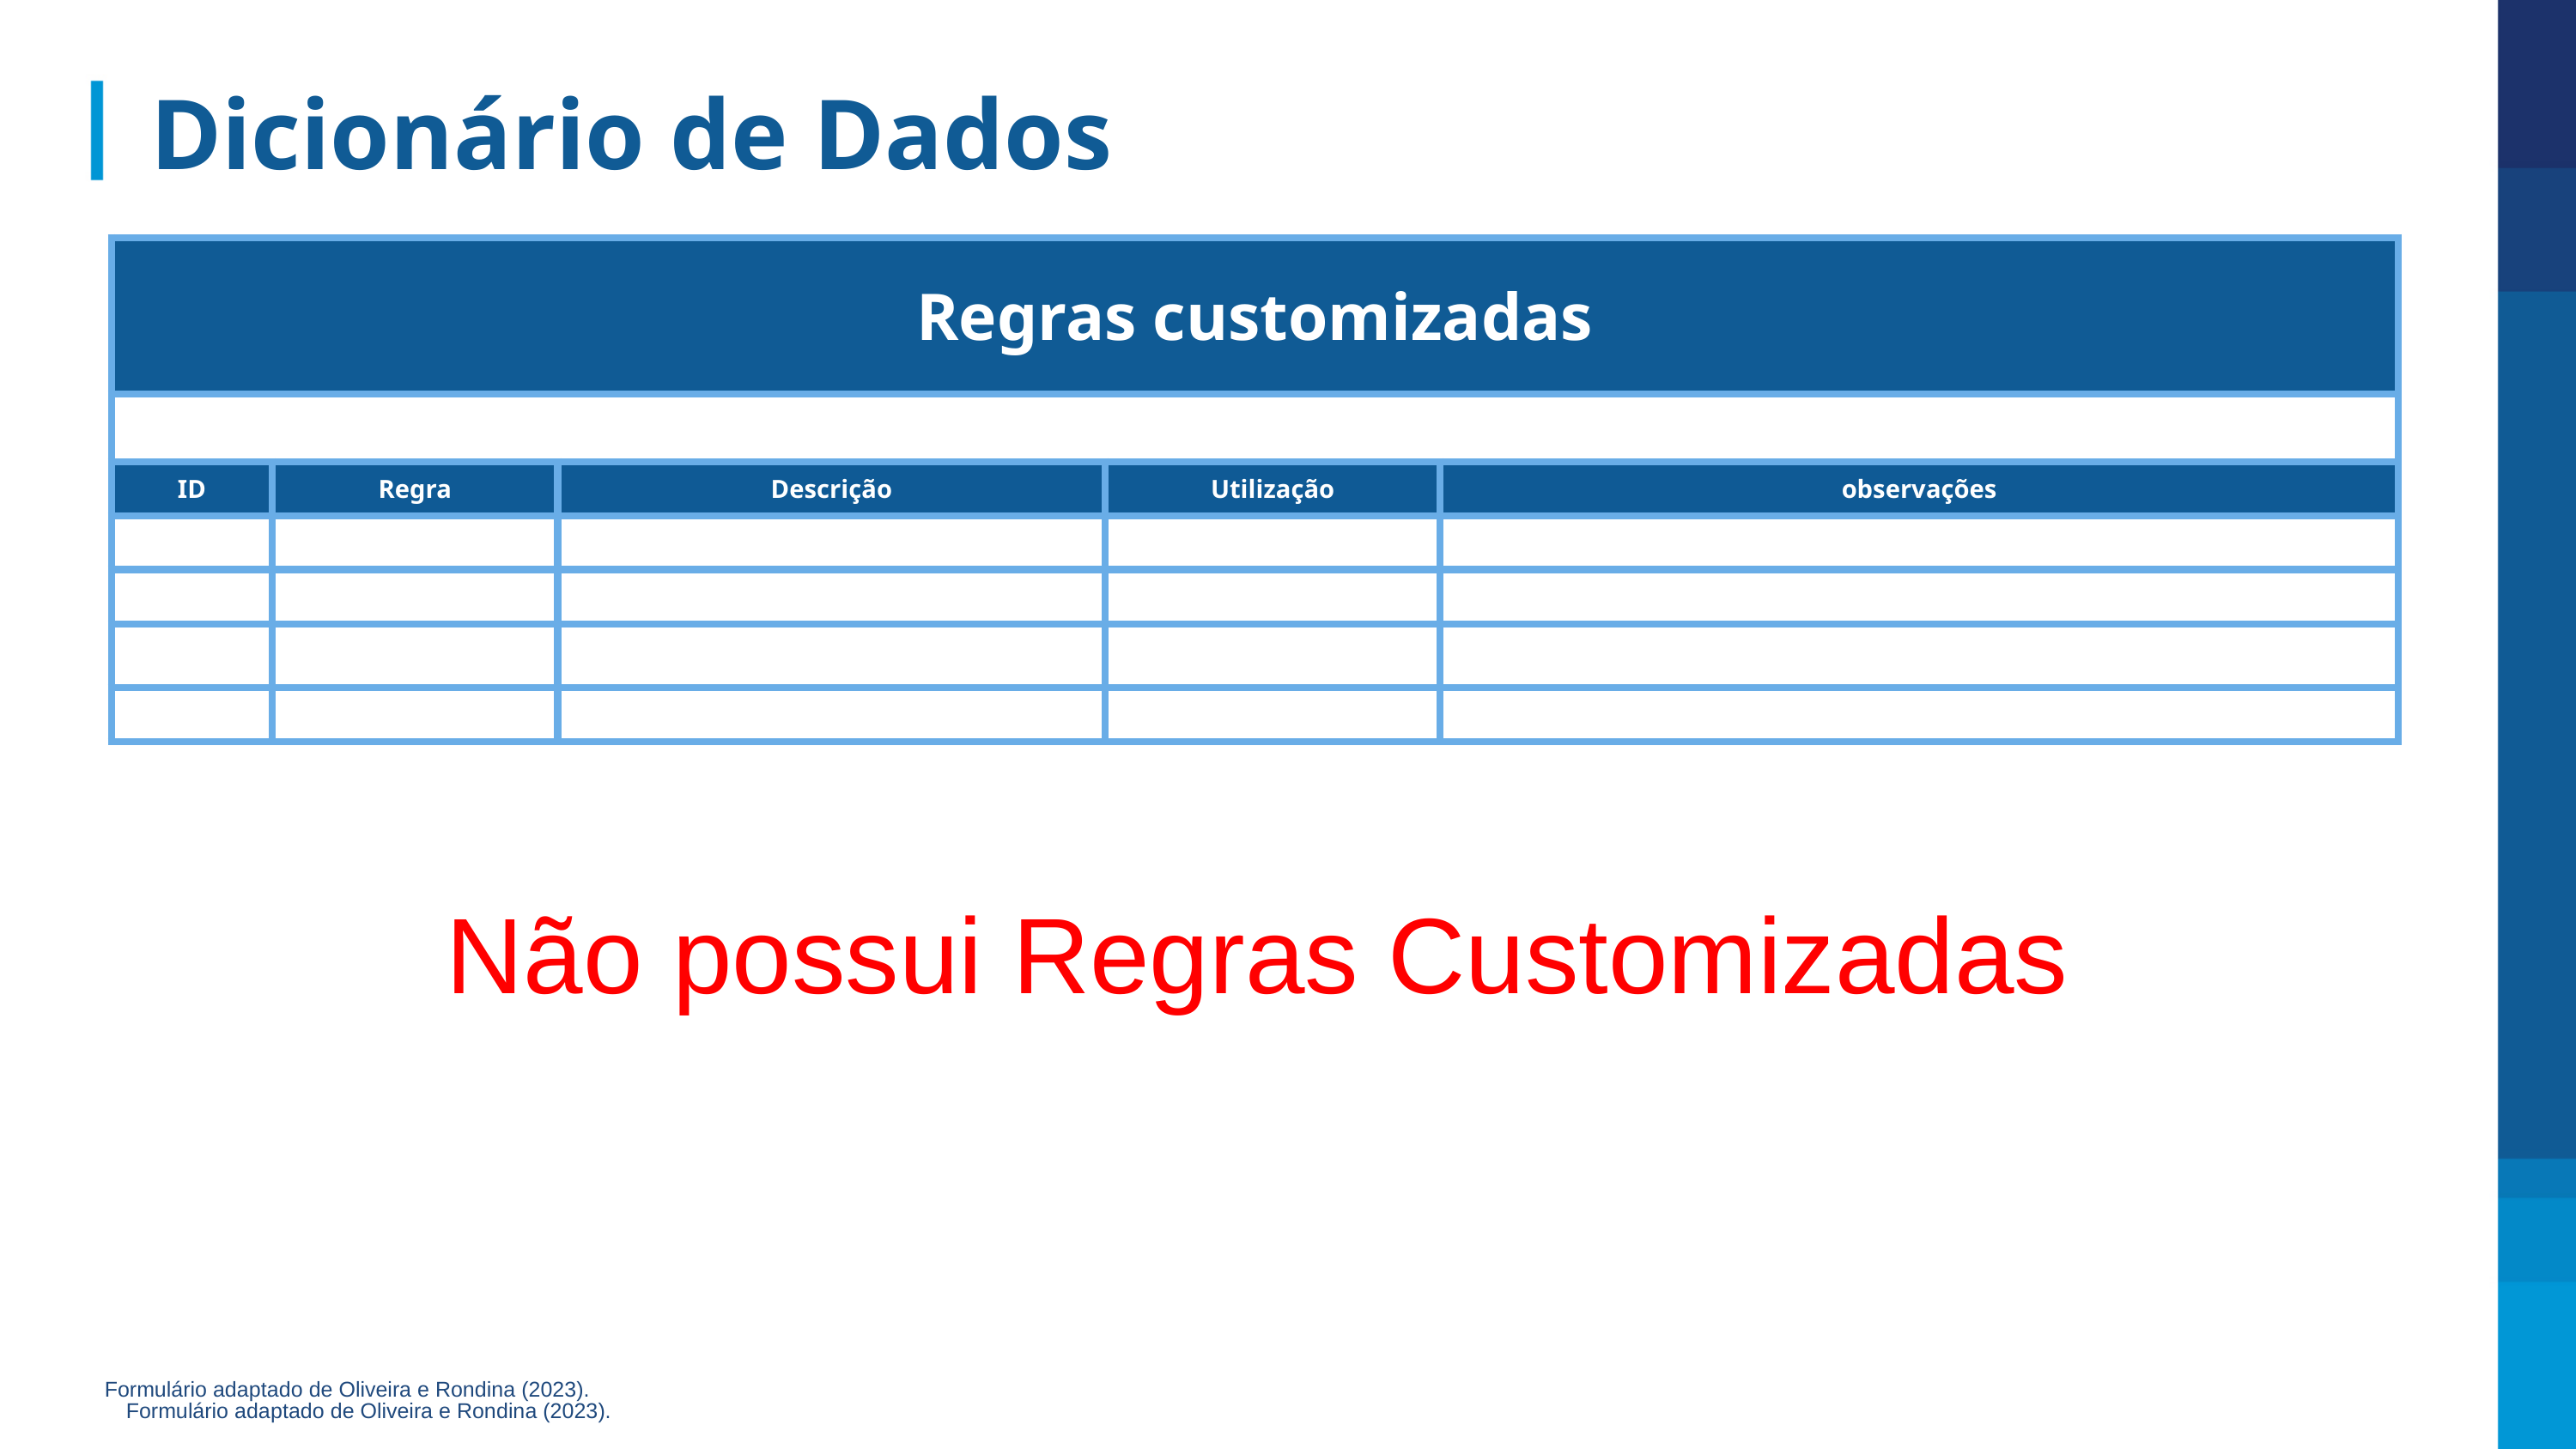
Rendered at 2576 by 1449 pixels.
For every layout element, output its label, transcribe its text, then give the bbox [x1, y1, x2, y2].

table_cell [276, 627, 554, 684]
table_cell [115, 519, 269, 566]
list Dicionário de Dados [137, 85, 2399, 177]
table_cell [1109, 627, 1437, 684]
table_cell [1443, 691, 2395, 738]
table_cell [562, 691, 1102, 738]
table_cell [562, 573, 1102, 621]
table_cell [1109, 573, 1437, 621]
table_cell Regra [276, 465, 554, 512]
table_cell Descrição [562, 465, 1102, 512]
text_box Formulário adaptado de Oliveira e Rondina (2023). [113, 1391, 632, 1430]
table_cell [562, 627, 1102, 684]
table_cell [276, 573, 554, 621]
table_cell [276, 519, 554, 566]
table_cell [1443, 627, 2395, 684]
text_box Formulário adaptado de Oliveira e Rondina (2023). [92, 1369, 610, 1409]
table_cell [115, 397, 2395, 458]
table_cell [276, 691, 554, 738]
table_cell observações [1443, 465, 2395, 512]
table_cell ID [115, 465, 269, 512]
table_cell [115, 691, 269, 738]
table_cell [562, 519, 1102, 566]
table_cell [1109, 519, 1437, 566]
table_header Regras customizadas [115, 241, 2395, 391]
table_cell [1109, 691, 1437, 738]
table_cell [1443, 519, 2395, 566]
picture [0, 0, 2576, 1449]
table_cell [115, 627, 269, 684]
text_box Não possui Regras Customizadas [433, 880, 2143, 1022]
table_cell [115, 573, 269, 621]
table_cell [1443, 573, 2395, 621]
table_cell Utilização [1109, 465, 1437, 512]
